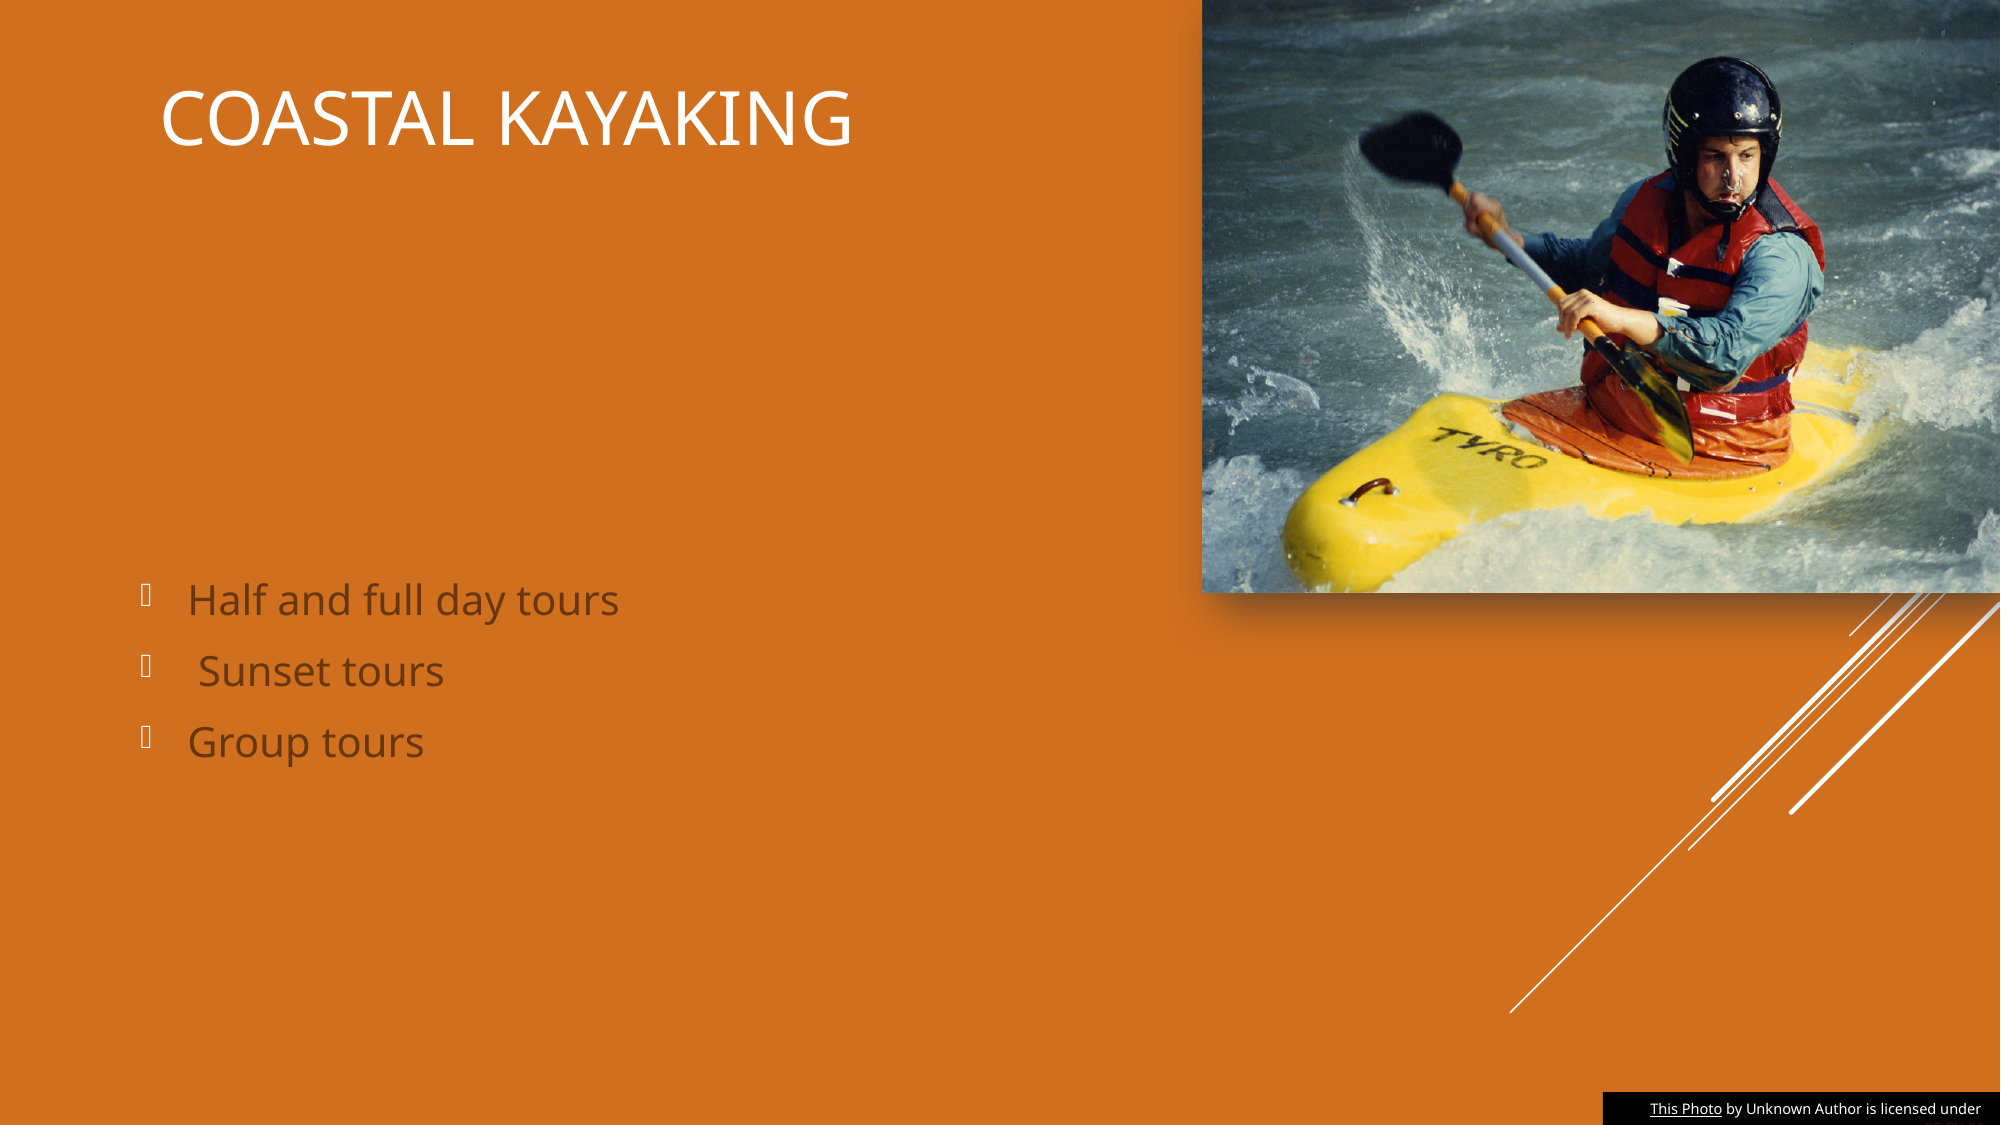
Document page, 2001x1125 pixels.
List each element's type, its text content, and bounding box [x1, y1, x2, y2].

list Half and full day tours Sunset tours Group tours [125, 375, 1113, 965]
title Coastal Kayaking [125, 62, 1113, 308]
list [1201, 0, 2000, 594]
text_box This Photo by Unknown Author is licensed under CC BY-SA [1602, 1092, 2000, 1125]
